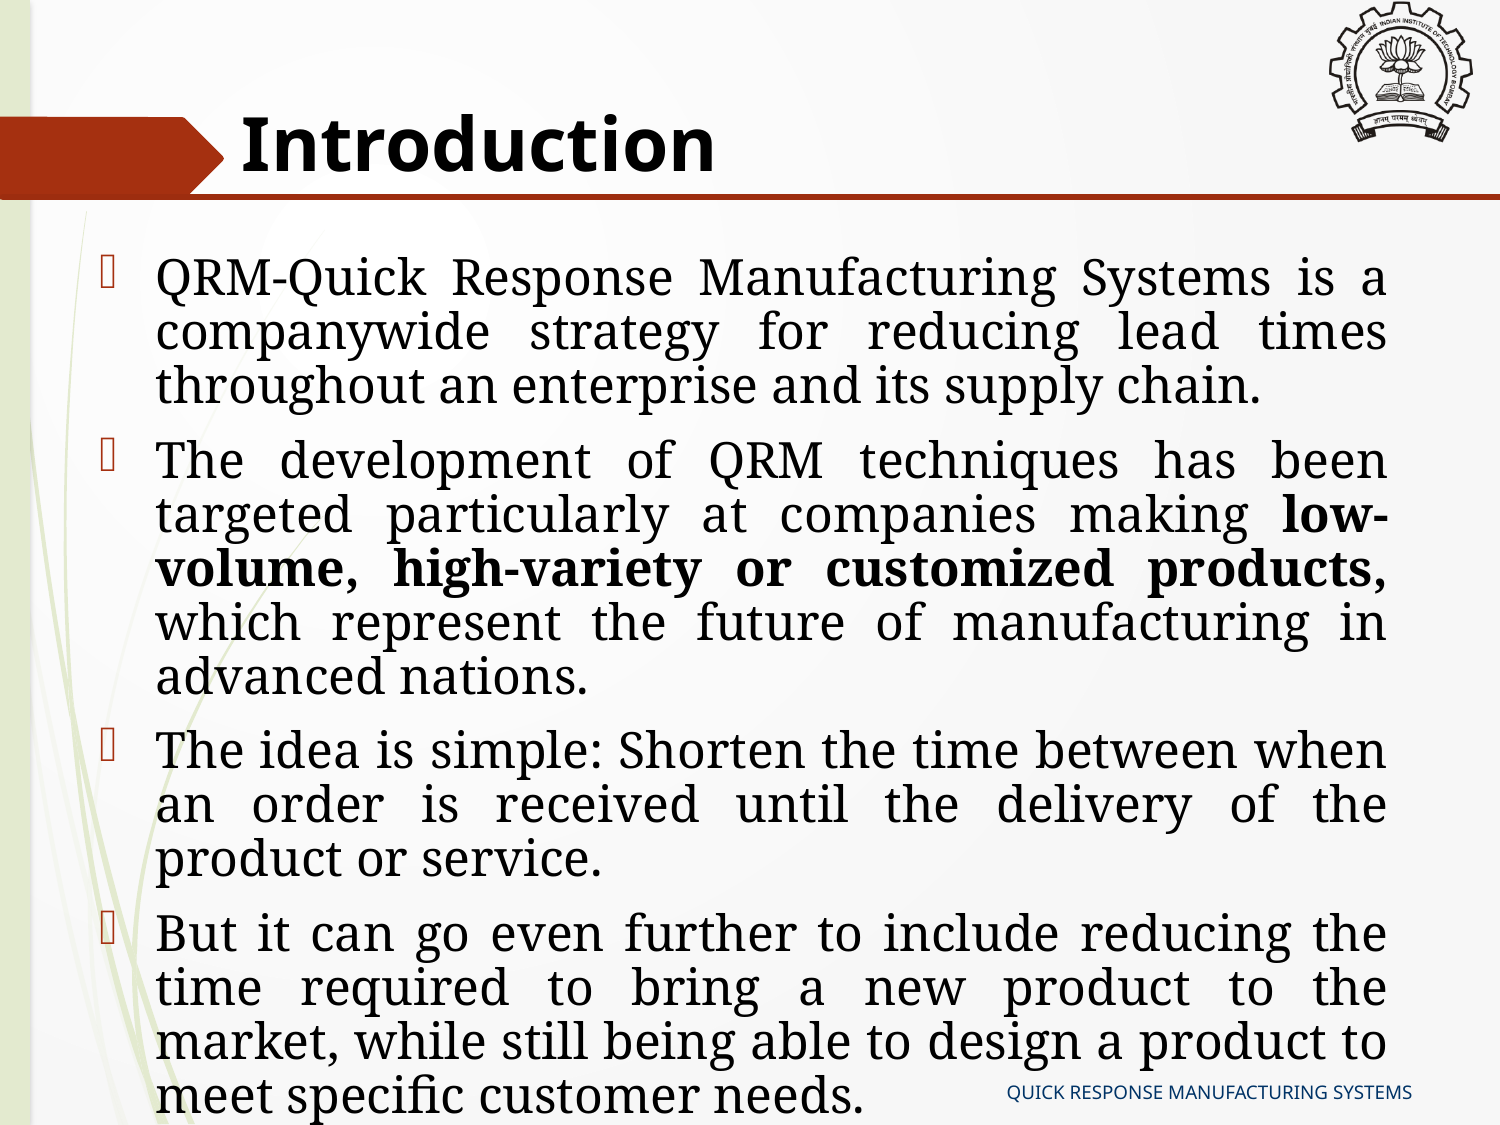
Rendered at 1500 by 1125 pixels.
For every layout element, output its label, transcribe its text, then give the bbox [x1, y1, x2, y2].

text_box Introduction [227, 88, 1114, 194]
text_box QRM-Quick Response Manufacturing Systems is a companywide strategy for reducing lead times throughout an enterprise and its supply chain. The development of QRM techniques has been targeted particularly at companies making low-volume, high-variety or customized products, which represent the future of manufacturing in advanced nations. The idea is simple: Shorten the time between when an order is received until the delivery of the product or service. But it can go even further to include reducing the time required to bring a new product to the market, while still being able to design a product to meet specific customer needs. [84, 244, 1404, 1026]
picture [1327, 0, 1475, 144]
footer QUICK RESPONSE MANUFACTURING SYSTEMS [442, 1062, 1428, 1122]
